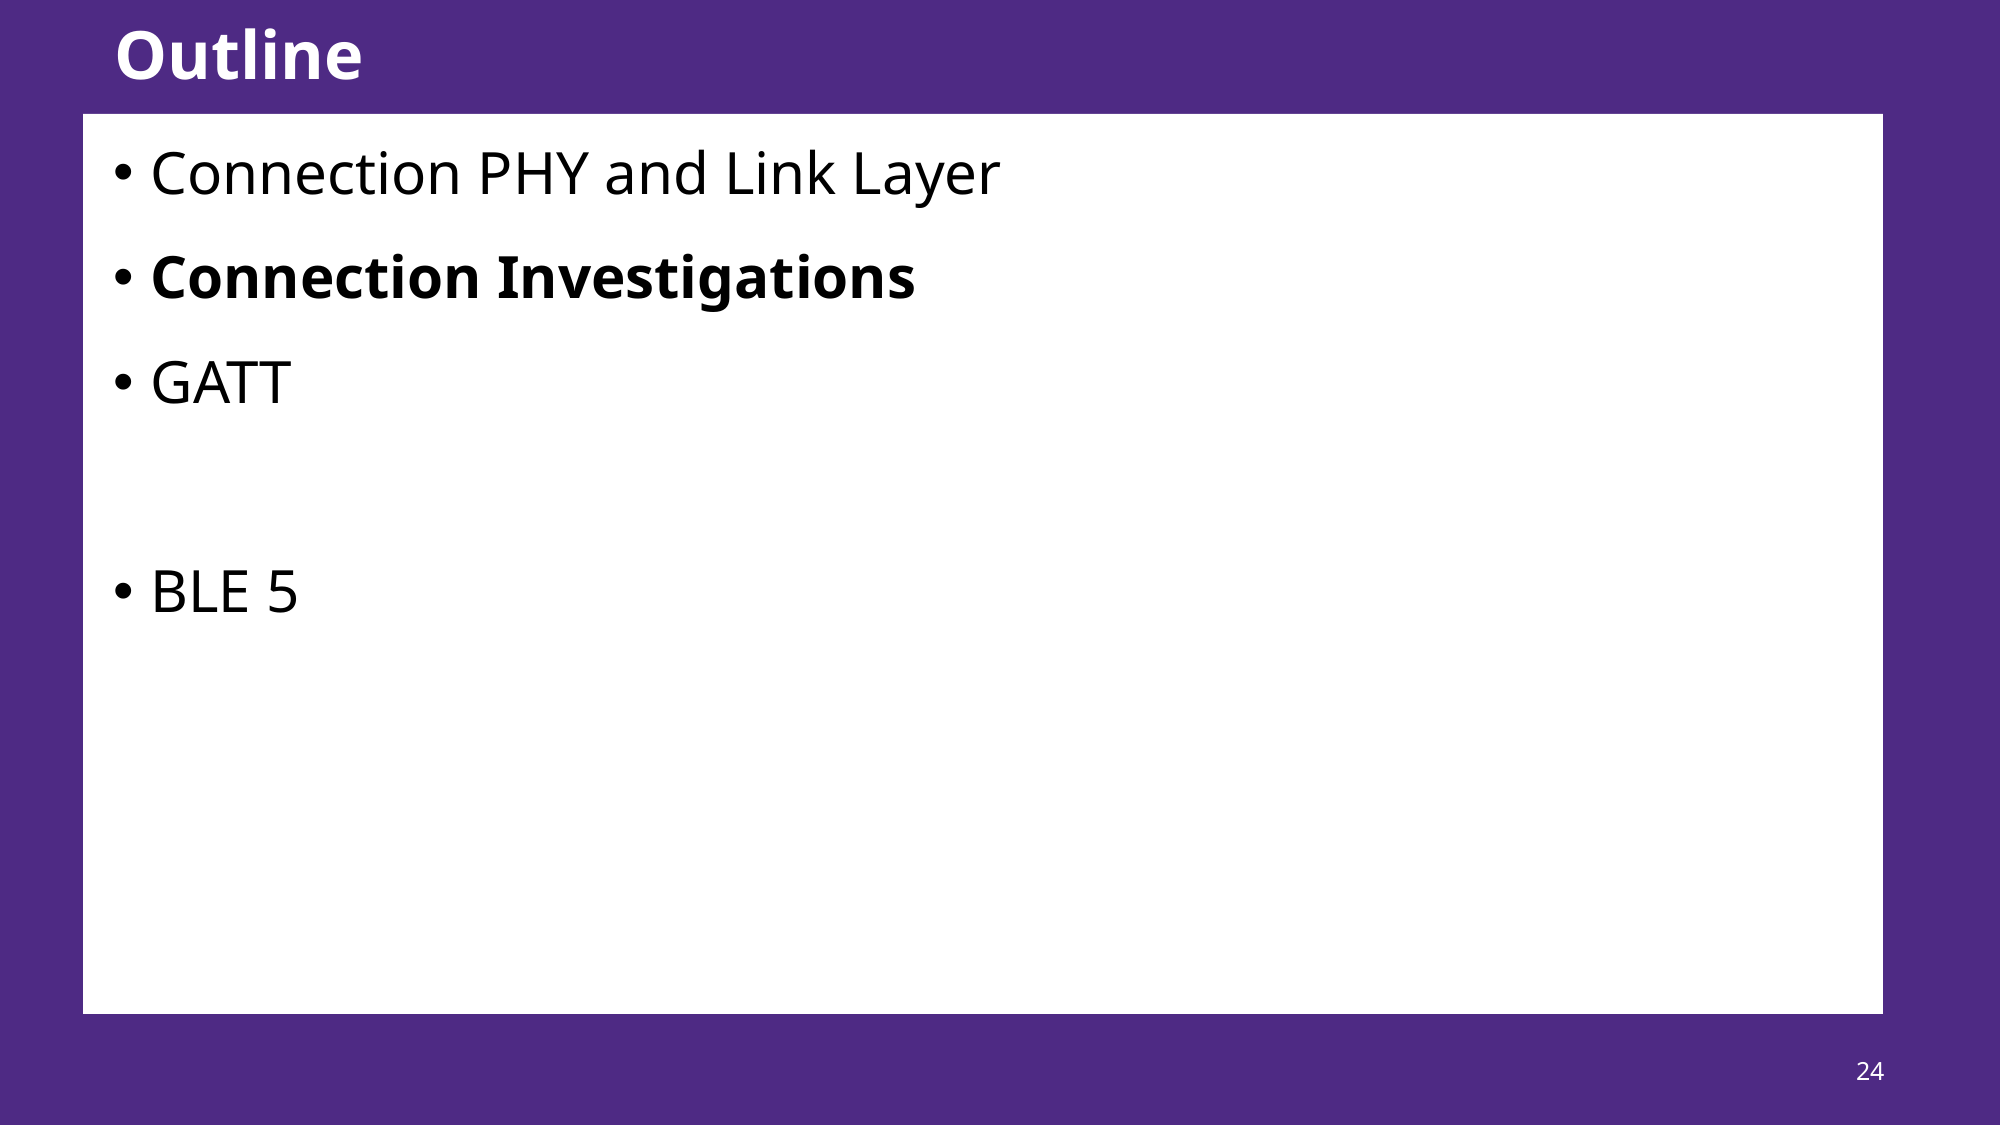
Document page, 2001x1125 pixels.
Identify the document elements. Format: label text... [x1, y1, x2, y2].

title Outline [99, 1, 1900, 114]
slide_number 24 [1749, 1042, 1900, 1103]
list Connection PHY and Link Layer Connection Investigations GATT BLE 5 [83, 113, 1883, 1014]
